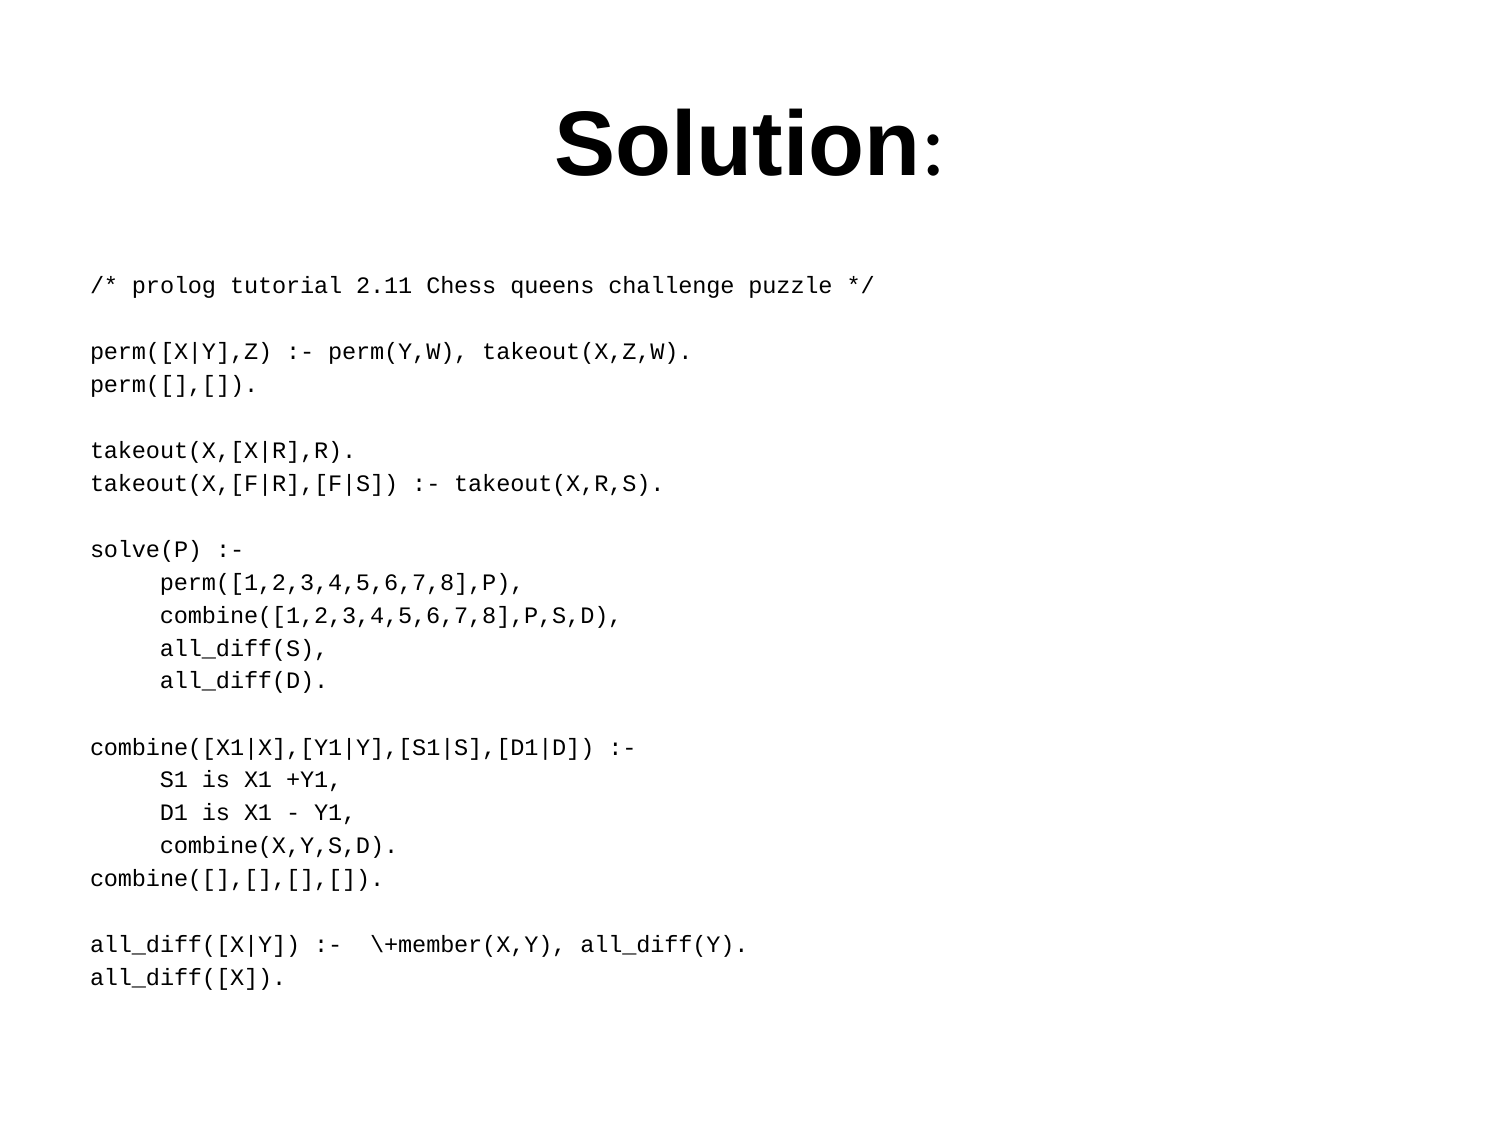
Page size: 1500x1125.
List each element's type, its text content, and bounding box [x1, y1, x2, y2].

list /* prolog tutorial 2.11 Chess queens challenge puzzle */ perm([X|Y],Z) :- perm(Y,W), takeout(X,Z,W). perm([],[]). takeout(X,[X|R],R). takeout(X,[F|R],[F|S]) :- takeout(X,R,S). solve(P) :- perm([1,2,3,4,5,6,7,8],P), combine([1,2,3,4,5,6,7,8],P,S,D), all_diff(S), all_diff(D). combine([X1|X],[Y1|Y],[S1|S],[D1|D]) :- S1 is X1 +Y1, D1 is X1 - Y1, combine(X,Y,S,D). combine([],[],[],[]). all_diff([X|Y]) :- \+member(X,Y), all_diff(Y). all_diff([X]). [75, 262, 1425, 1005]
title Solution: [75, 45, 1425, 233]
